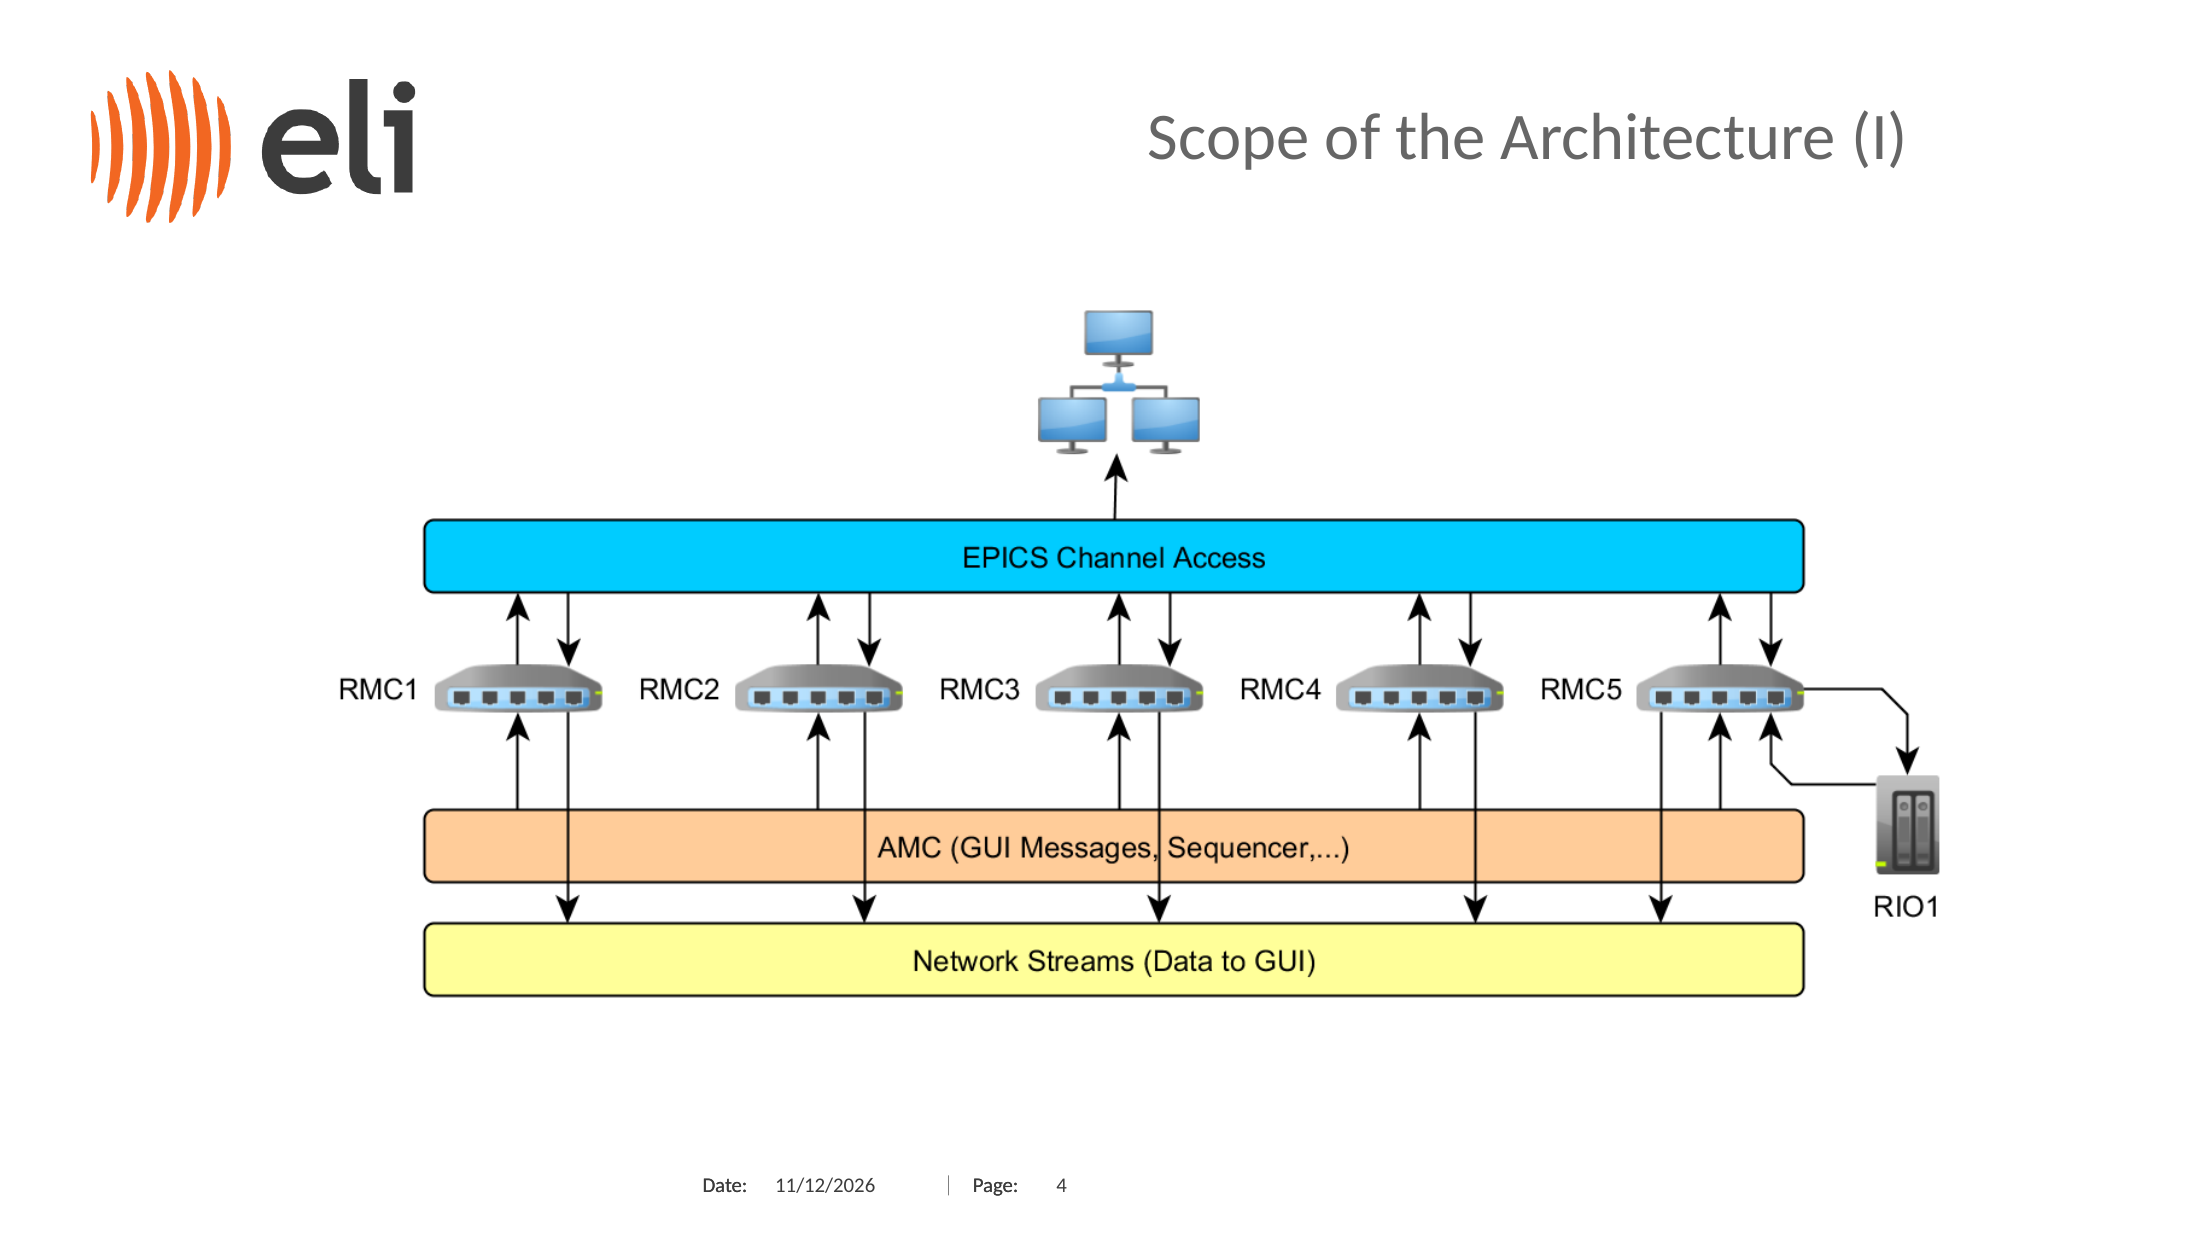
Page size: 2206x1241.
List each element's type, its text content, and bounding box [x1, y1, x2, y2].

text_box Scope of the Architecture (I) [638, 44, 1909, 222]
picture [313, 290, 1966, 1017]
slide_number 4 [1050, 1155, 1125, 1215]
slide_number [769, 1155, 933, 1215]
picture [89, 70, 416, 223]
